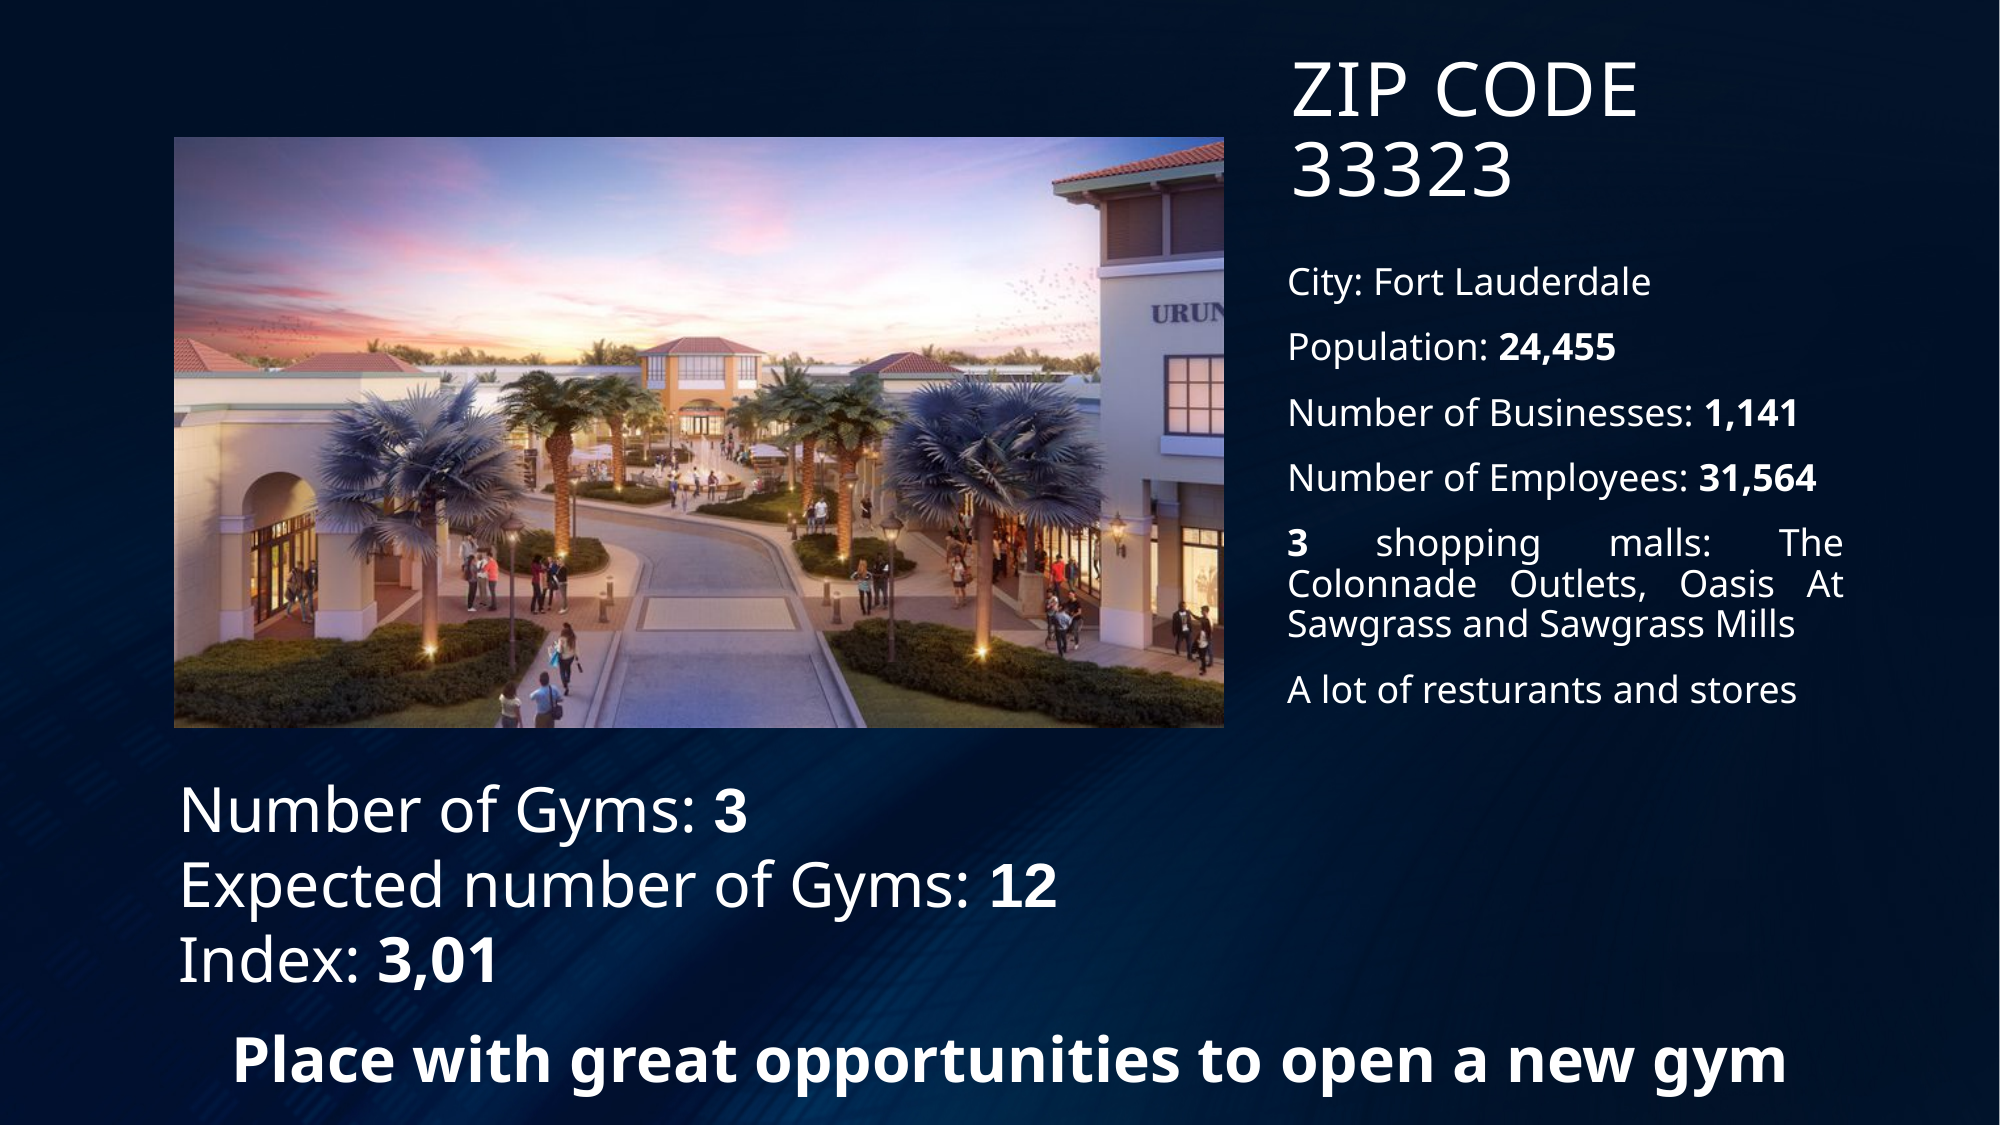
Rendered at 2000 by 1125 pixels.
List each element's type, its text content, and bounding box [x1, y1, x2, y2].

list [173, 137, 1224, 728]
picture [0, 0, 2000, 1125]
list City: Fort Lauderdale Population: 24,455 Number of Businesses: 1,141 Number of Employees: 31,564 3 shopping malls: The Colonnade Outlets, Oasis At Sawgrass and Sawgrass Mills A lot of resturants and stores [1271, 255, 1860, 823]
title ZIP CODE 33323 [1276, 112, 1867, 221]
text_box Number of Gyms: 3 Expected number of Gyms: 12 Index: 3,01 Place with great opportunities to open a new gym [164, 762, 1859, 1102]
